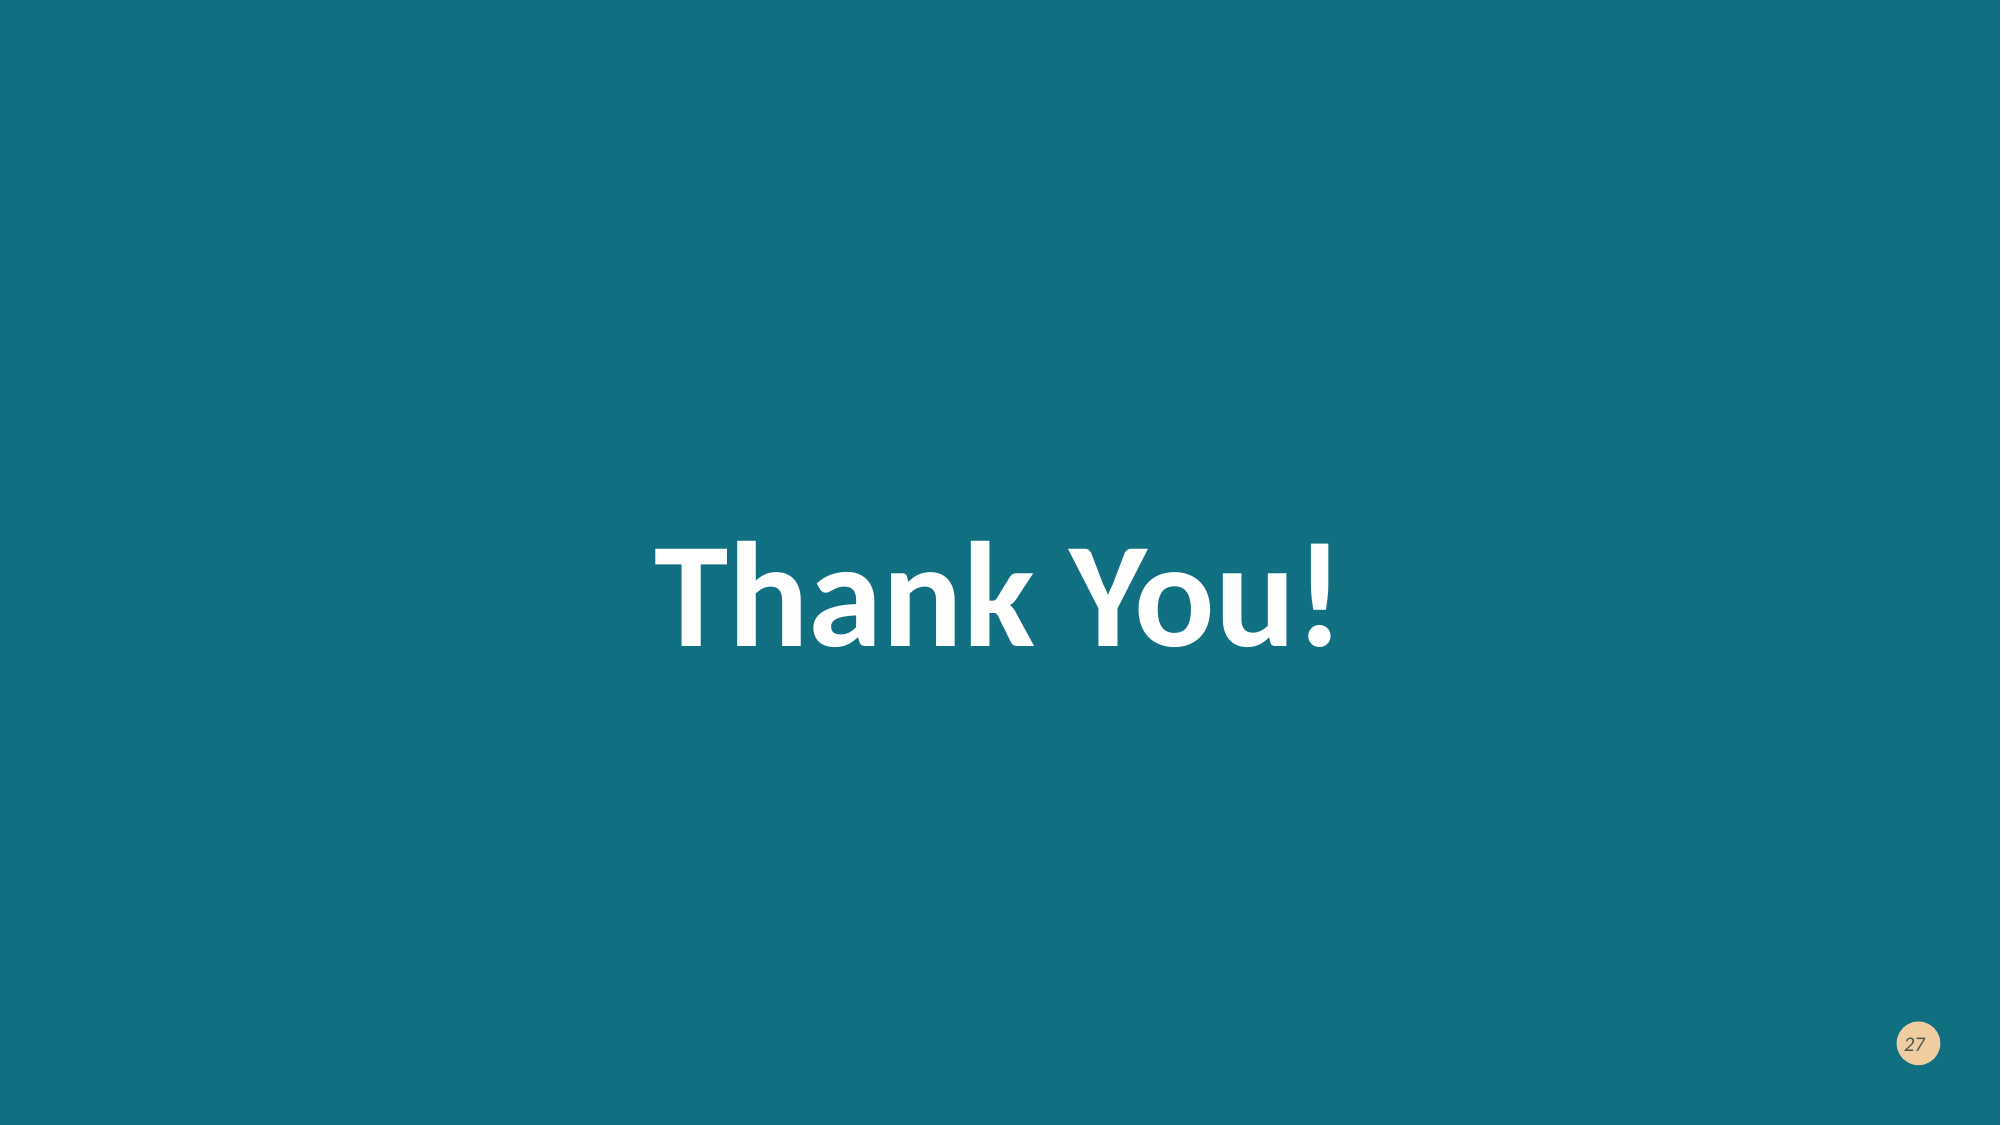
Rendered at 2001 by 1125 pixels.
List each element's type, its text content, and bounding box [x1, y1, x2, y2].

title Thank You! [249, 334, 1750, 684]
slide_number 27 [1881, 1012, 1940, 1073]
